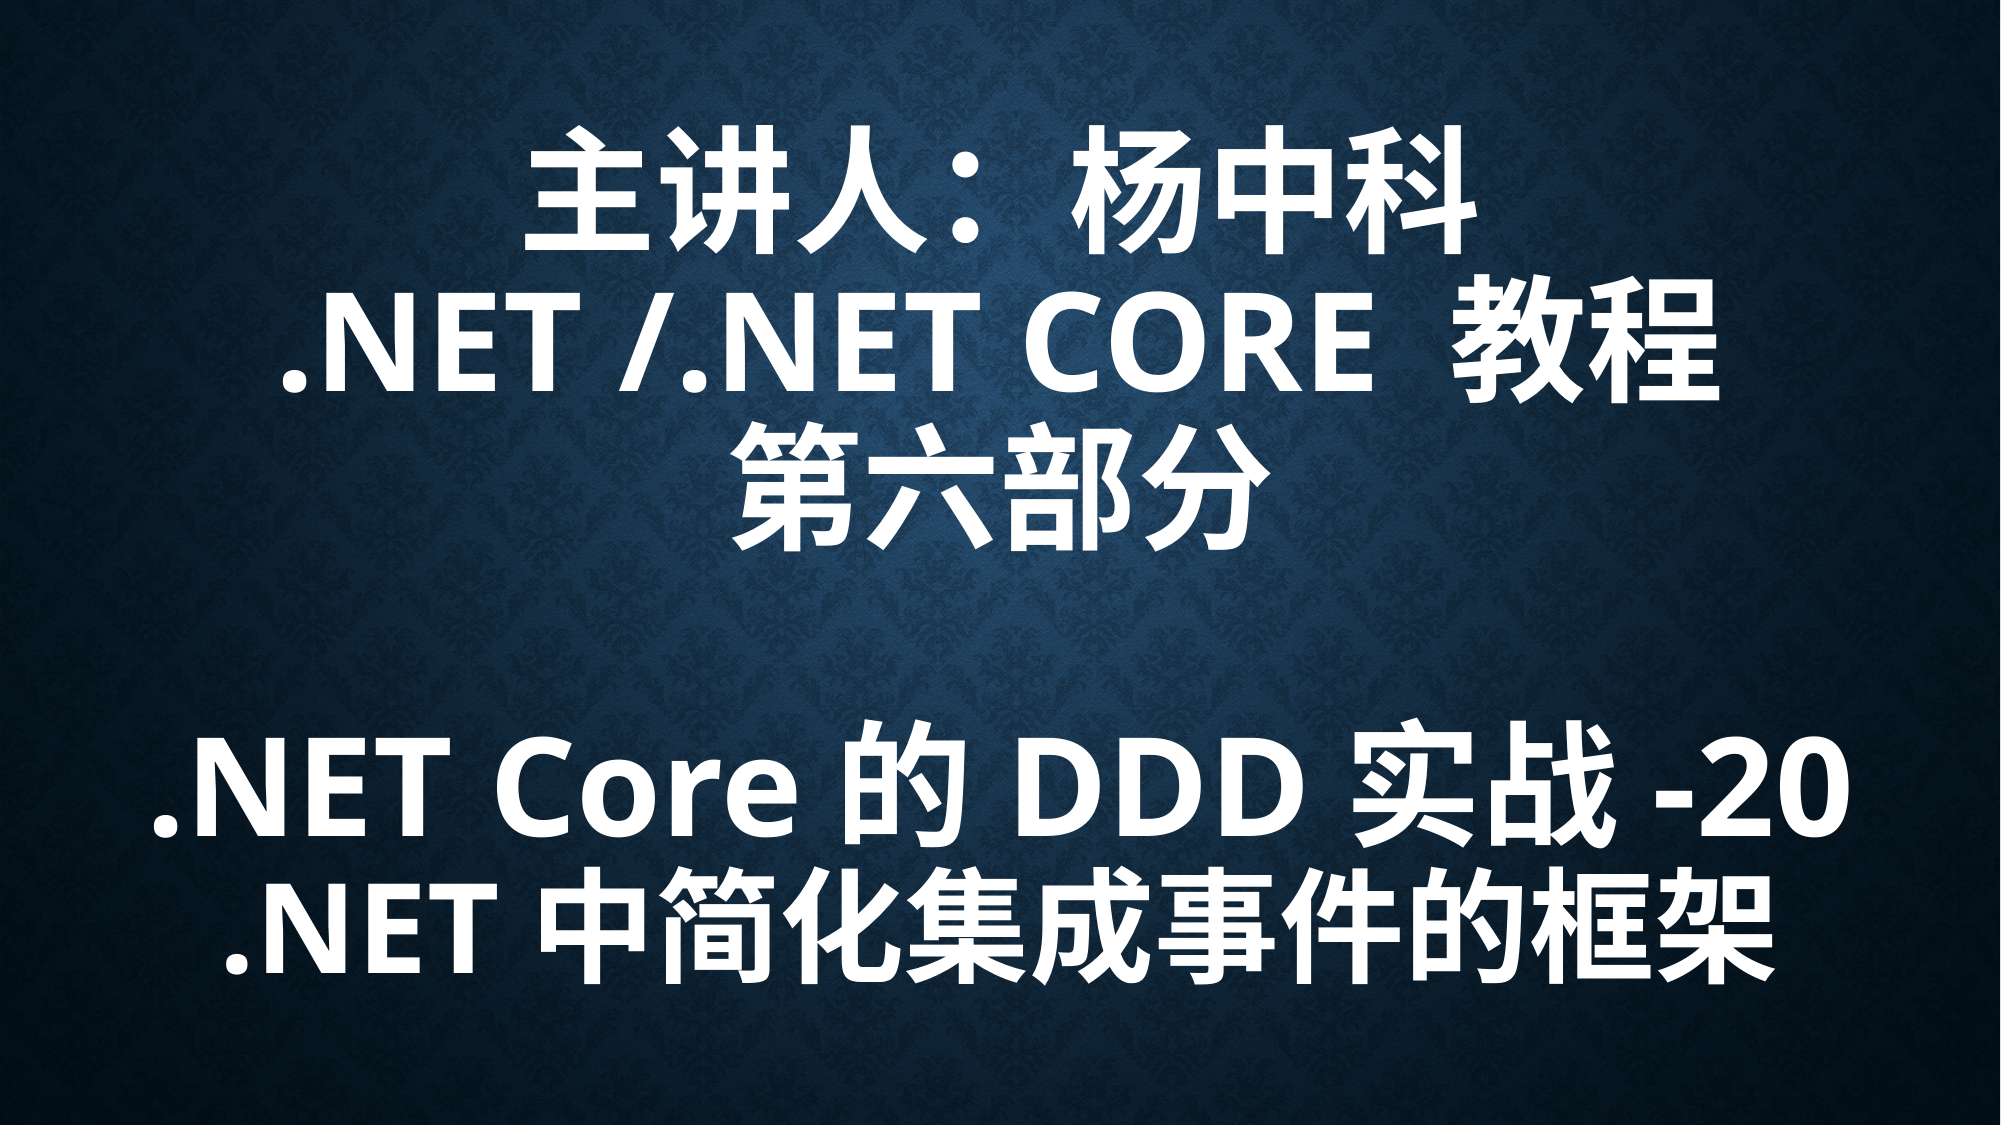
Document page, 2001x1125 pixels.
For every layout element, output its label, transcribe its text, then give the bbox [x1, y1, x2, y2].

title 主讲人：杨中科 .NET /.NET Core 教程 第六部分 .NET Core的DDD实战-20 .NET中简化集成事件的框架 [55, 52, 1945, 1073]
